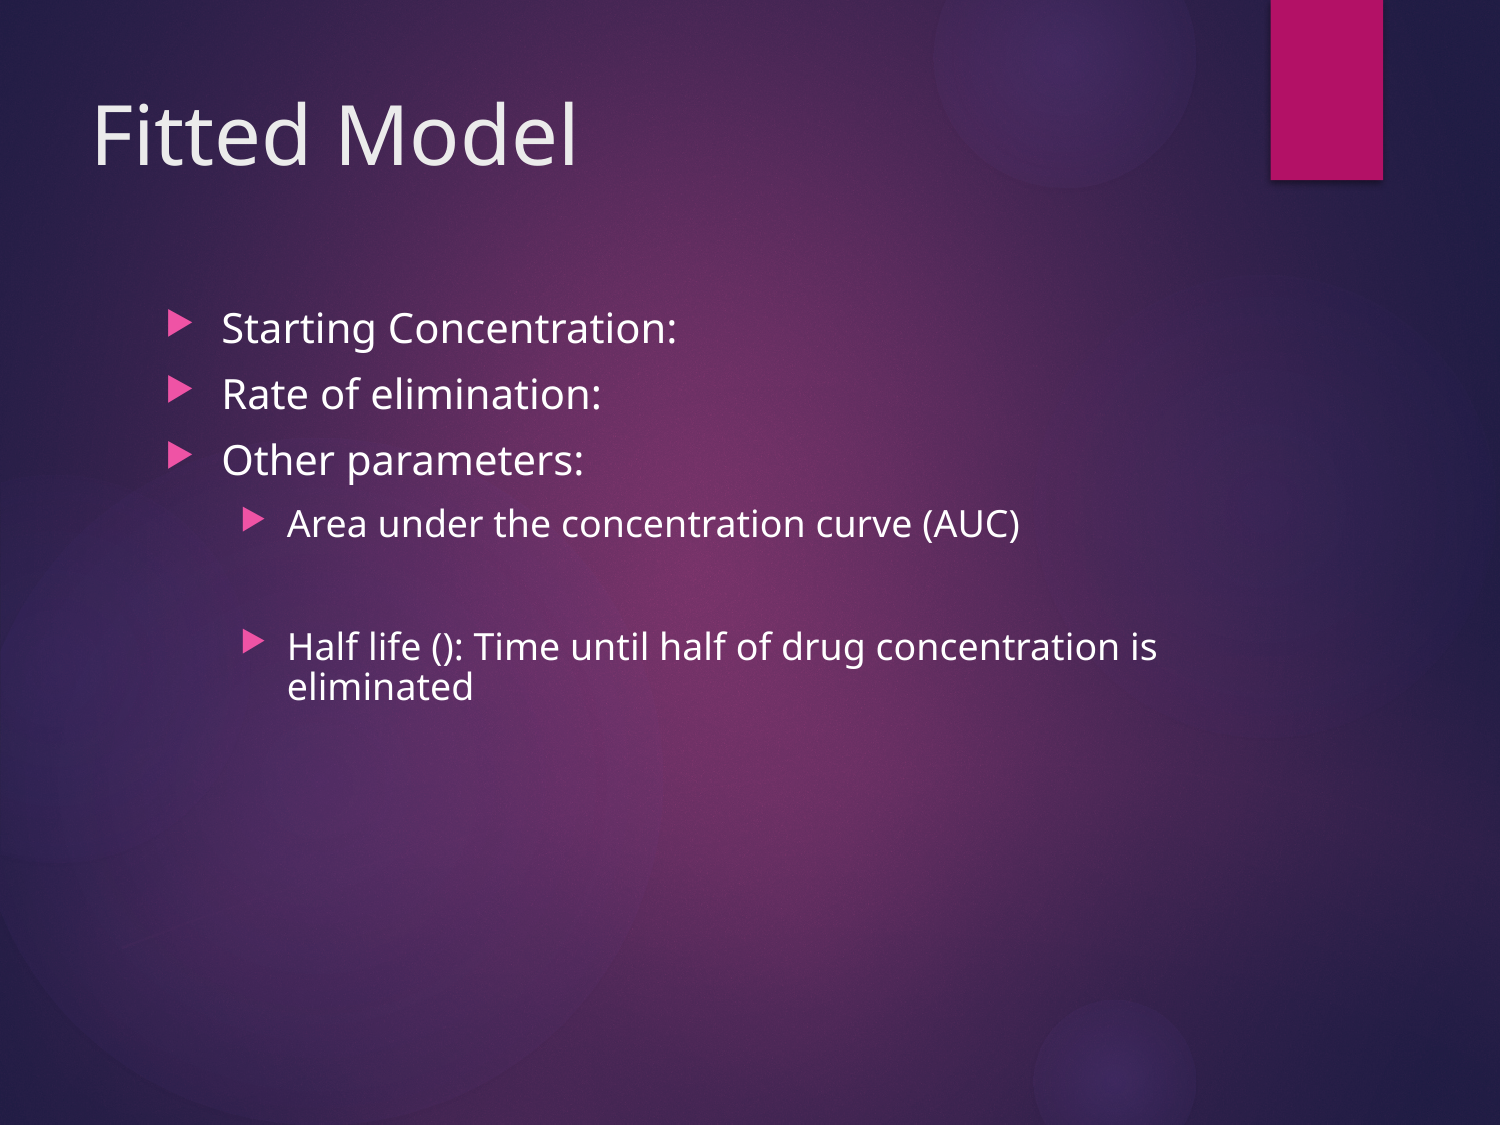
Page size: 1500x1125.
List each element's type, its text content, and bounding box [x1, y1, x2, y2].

title Fitted Model [75, 75, 1425, 263]
